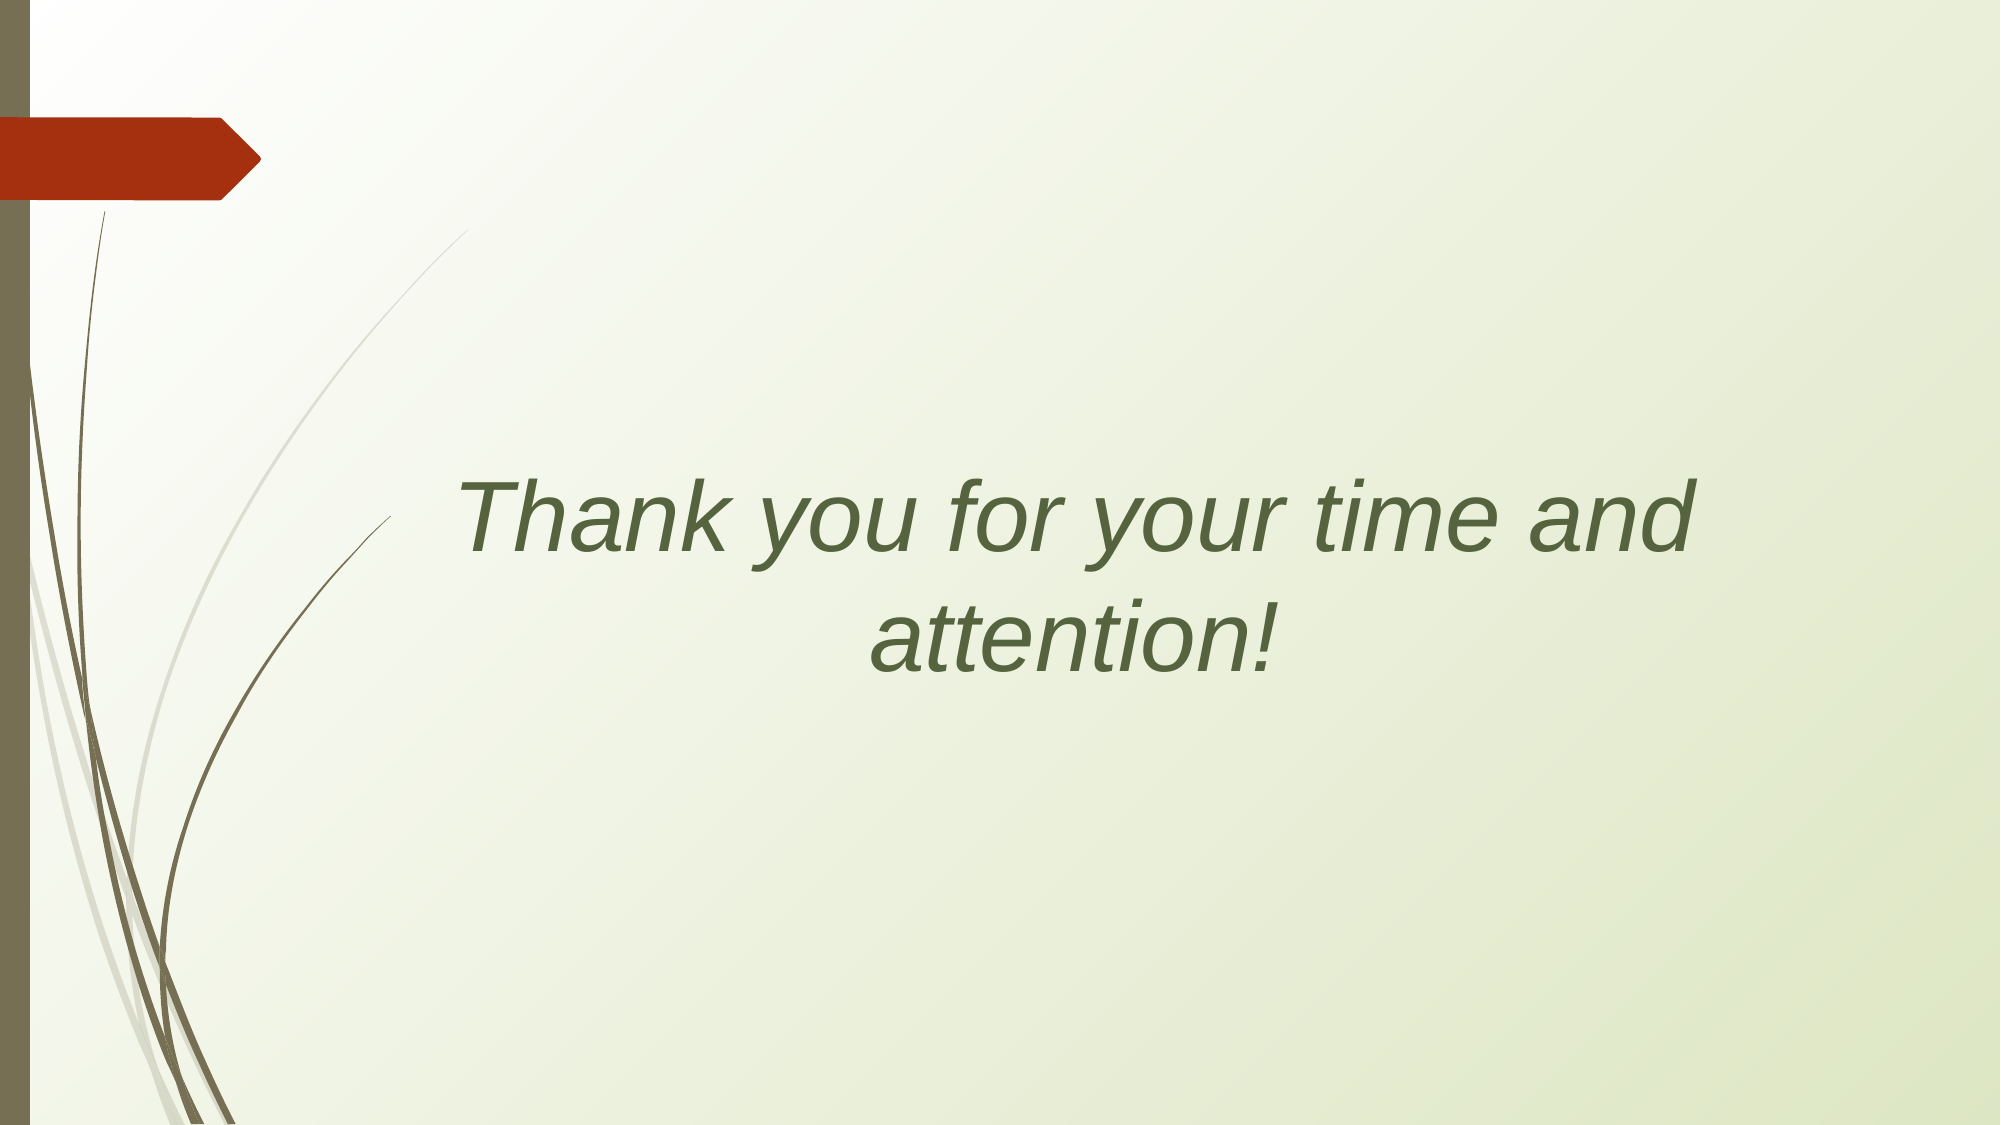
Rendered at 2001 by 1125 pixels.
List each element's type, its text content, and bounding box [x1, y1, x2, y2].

title Thank you for your time and attention! [369, 443, 1780, 572]
text_box [984, 486, 1016, 639]
